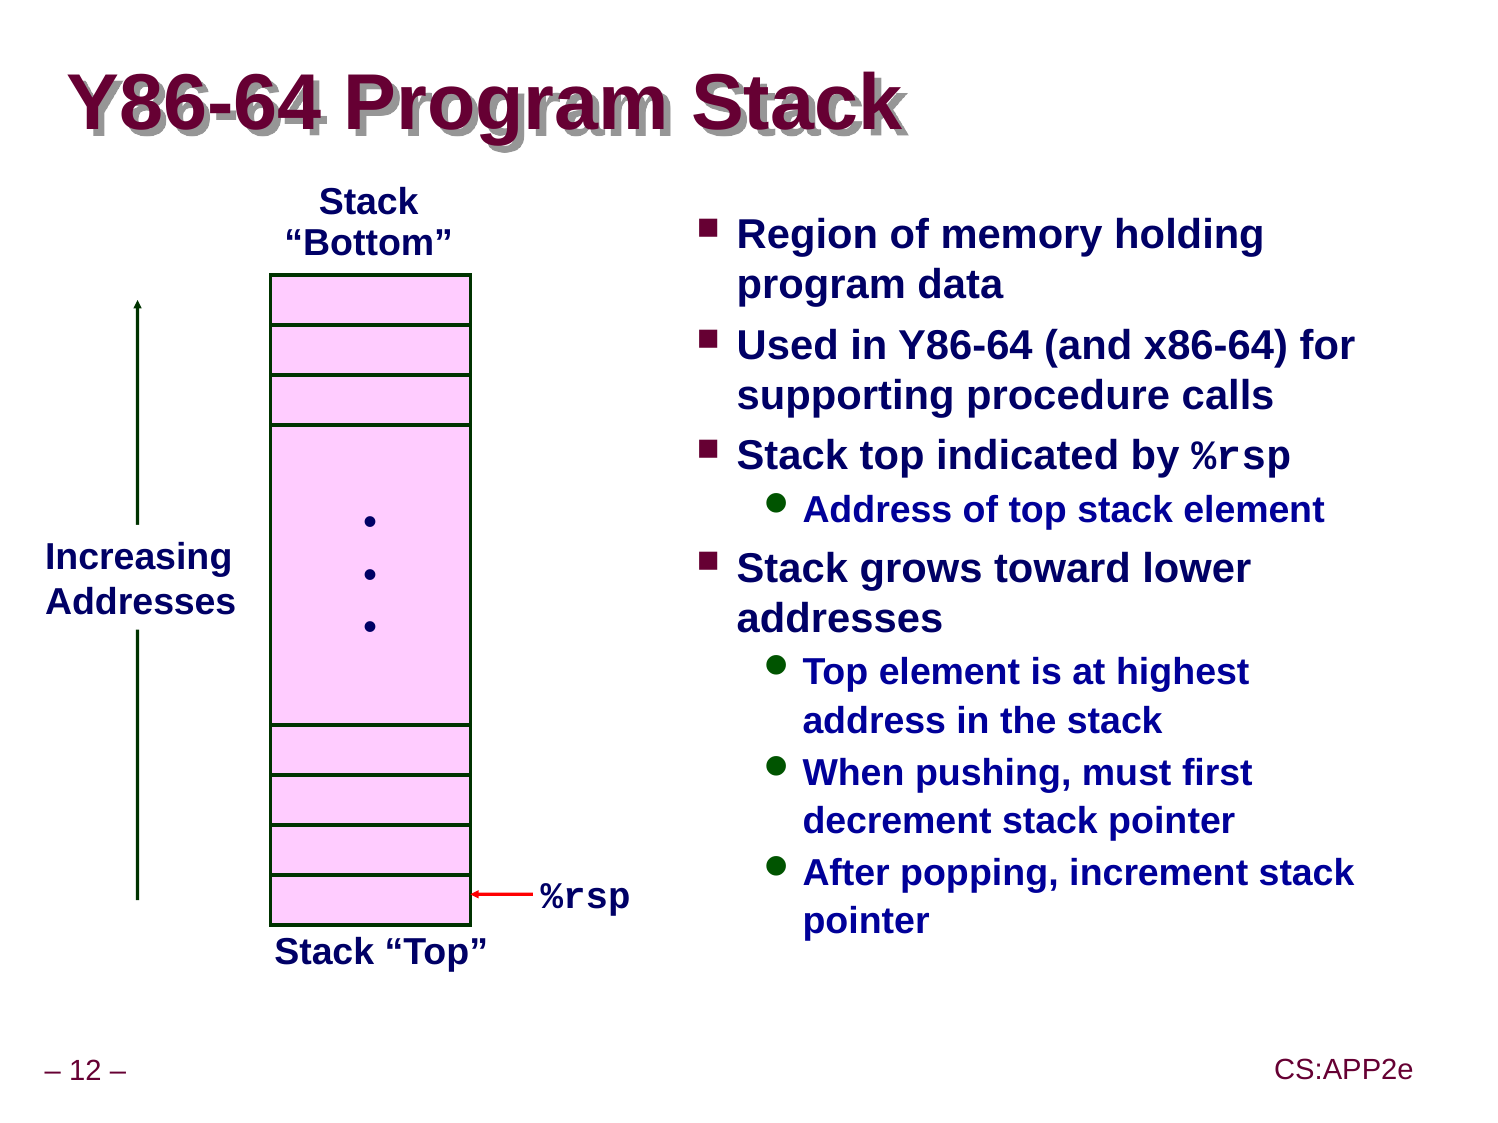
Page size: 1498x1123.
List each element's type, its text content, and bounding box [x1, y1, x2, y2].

text_box [270, 725, 471, 774]
list Region of memory holding program data Used in Y86-64 (and x86-64) for supporting procedure calls Stack top indicated by %rsp Address of top stack element Stack grows toward lower addresses Top element is at highest address in the stack When pushing, must first decrement stack pointer After popping, increment stack pointer [599, 199, 1409, 1056]
text_box [270, 774, 471, 825]
text_box %rsp [533, 869, 639, 925]
text_box Increasing Addresses [37, 524, 263, 630]
text_box [270, 275, 471, 324]
text_box [270, 375, 471, 424]
text_box Stack “Bottom” [224, 174, 513, 271]
text_box [470, 890, 533, 899]
text_box [270, 825, 471, 875]
text_box [270, 875, 471, 924]
title Y86-64 Program Stack [66, 40, 1495, 169]
text_box • • • [270, 424, 471, 725]
text_box [133, 300, 142, 524]
text_box Stack “Top” [237, 924, 525, 981]
text_box [270, 324, 471, 375]
